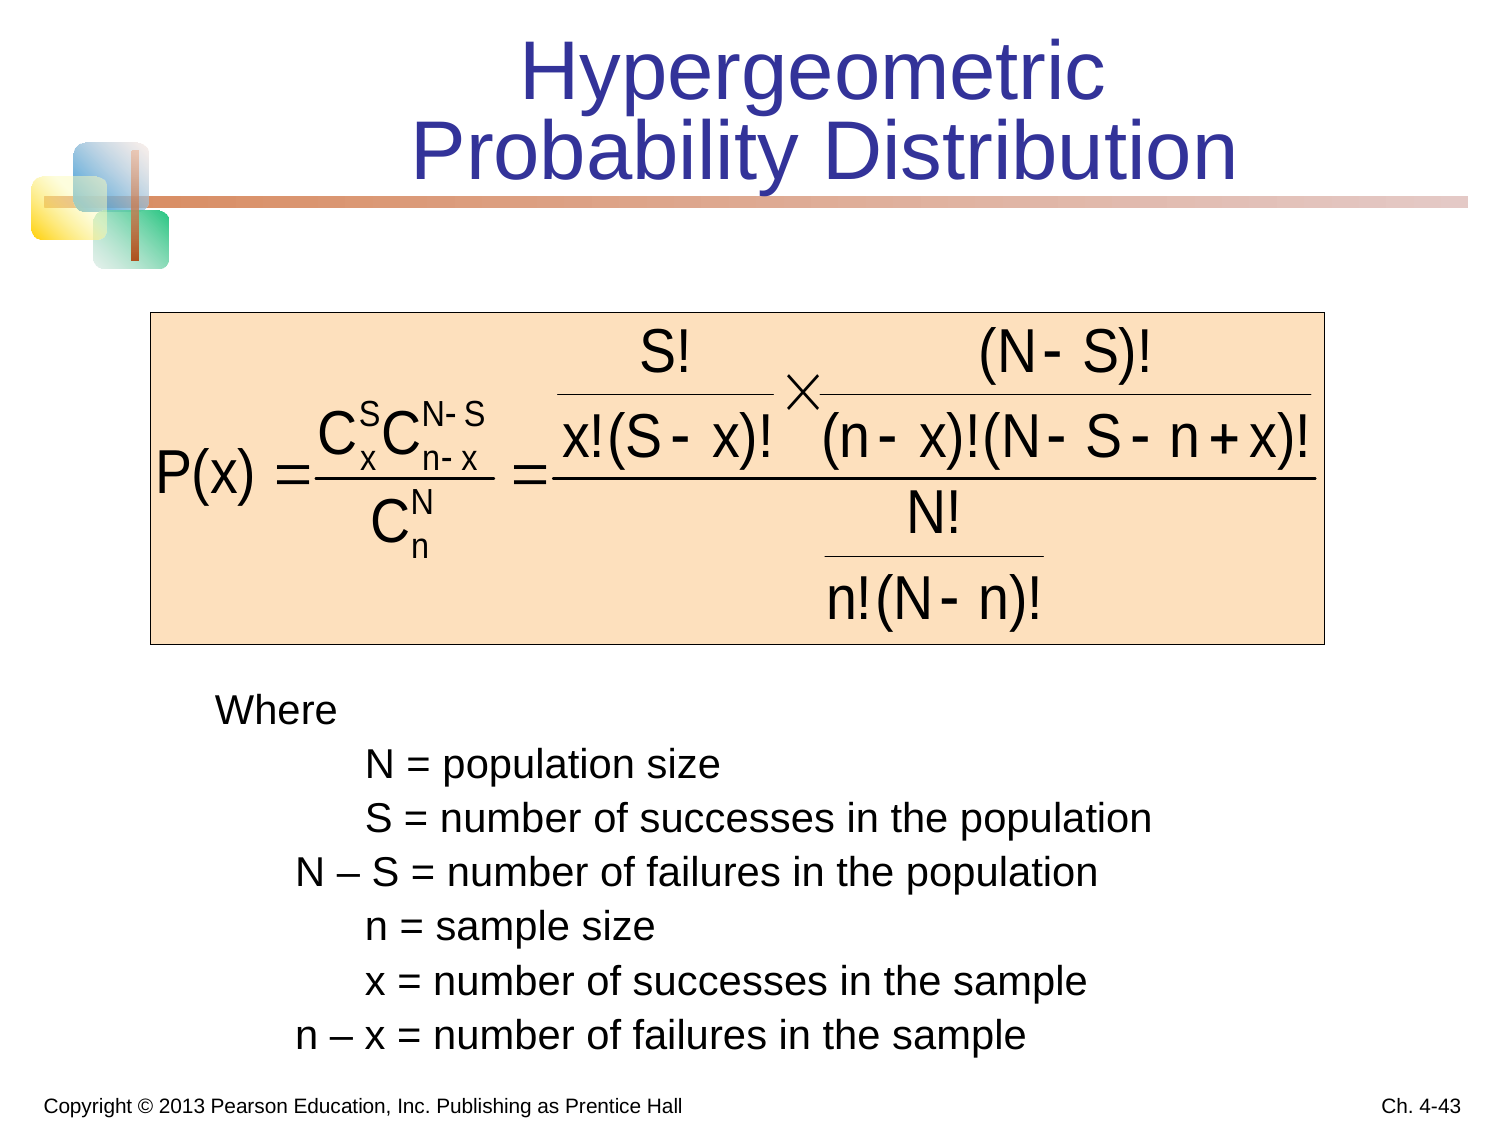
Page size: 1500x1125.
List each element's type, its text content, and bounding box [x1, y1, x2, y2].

slide_number Ch. 4-43 [1124, 1071, 1476, 1125]
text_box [149, 312, 1326, 645]
text_box Where N = population size S = number of successes in the population N – S = number of failures in the population n = sample size x = number of successes in the sample n – x = number of failures in the sample [199, 675, 1400, 1066]
title Hypergeometric Probability Distribution [187, 14, 1463, 203]
footer Copyright © 2013 Pearson Education, Inc. Publishing as Prentice Hall [0, 1071, 727, 1125]
